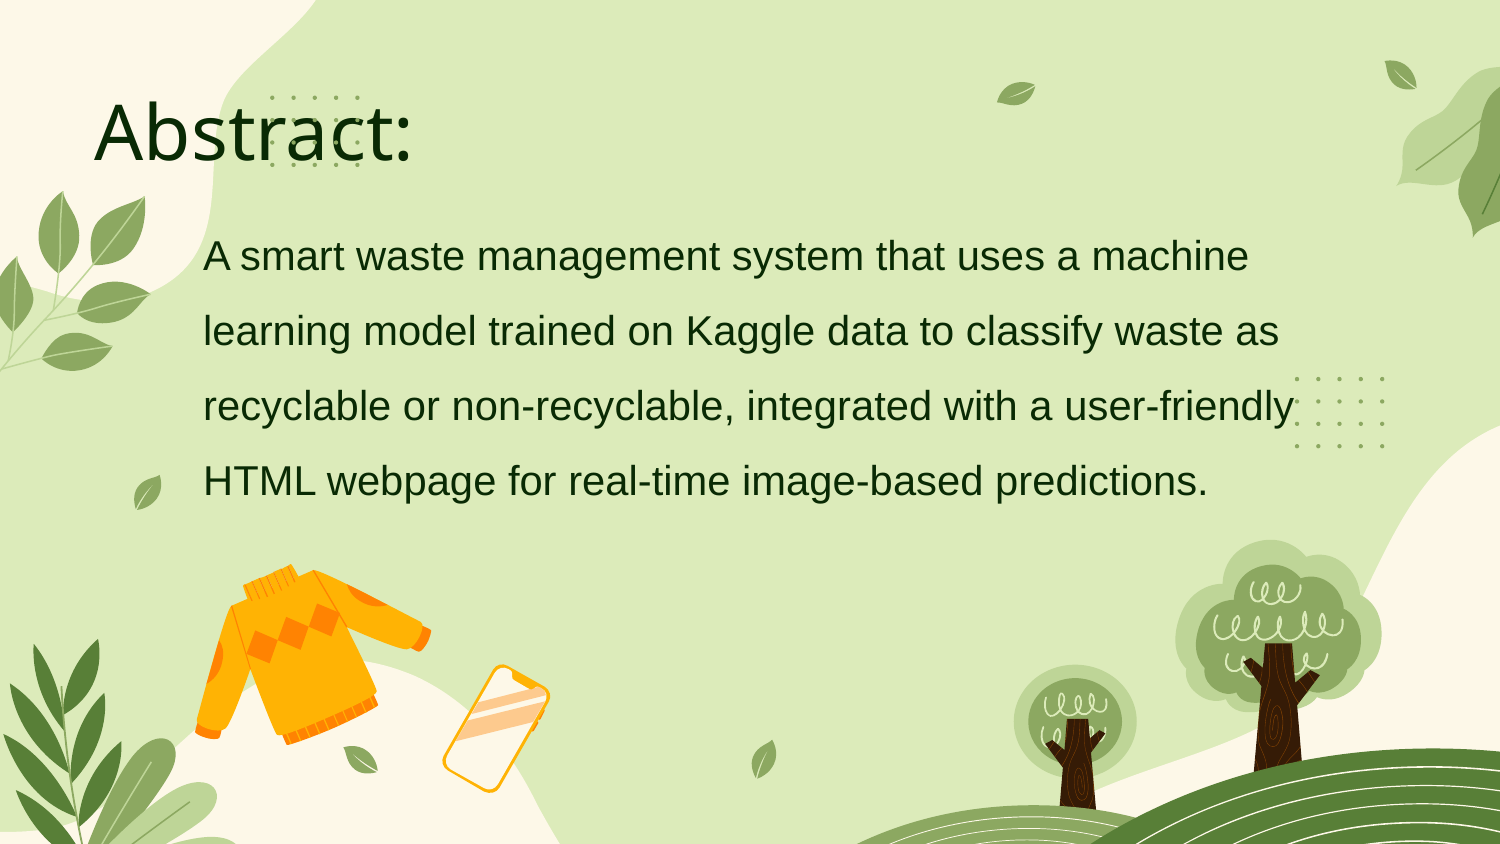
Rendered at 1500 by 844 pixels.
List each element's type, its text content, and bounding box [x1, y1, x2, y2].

title Abstract: [20, 53, 489, 192]
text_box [278, 86, 351, 177]
text_box A smart waste management system that uses a machine learning model trained on Kaggle data to classify waste as recyclable or non-recyclable, integrated with a user-friendly HTML webpage for real-time image-based predictions. [188, 195, 1372, 511]
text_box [148, 522, 556, 798]
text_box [1303, 367, 1376, 458]
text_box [786, 529, 1500, 844]
